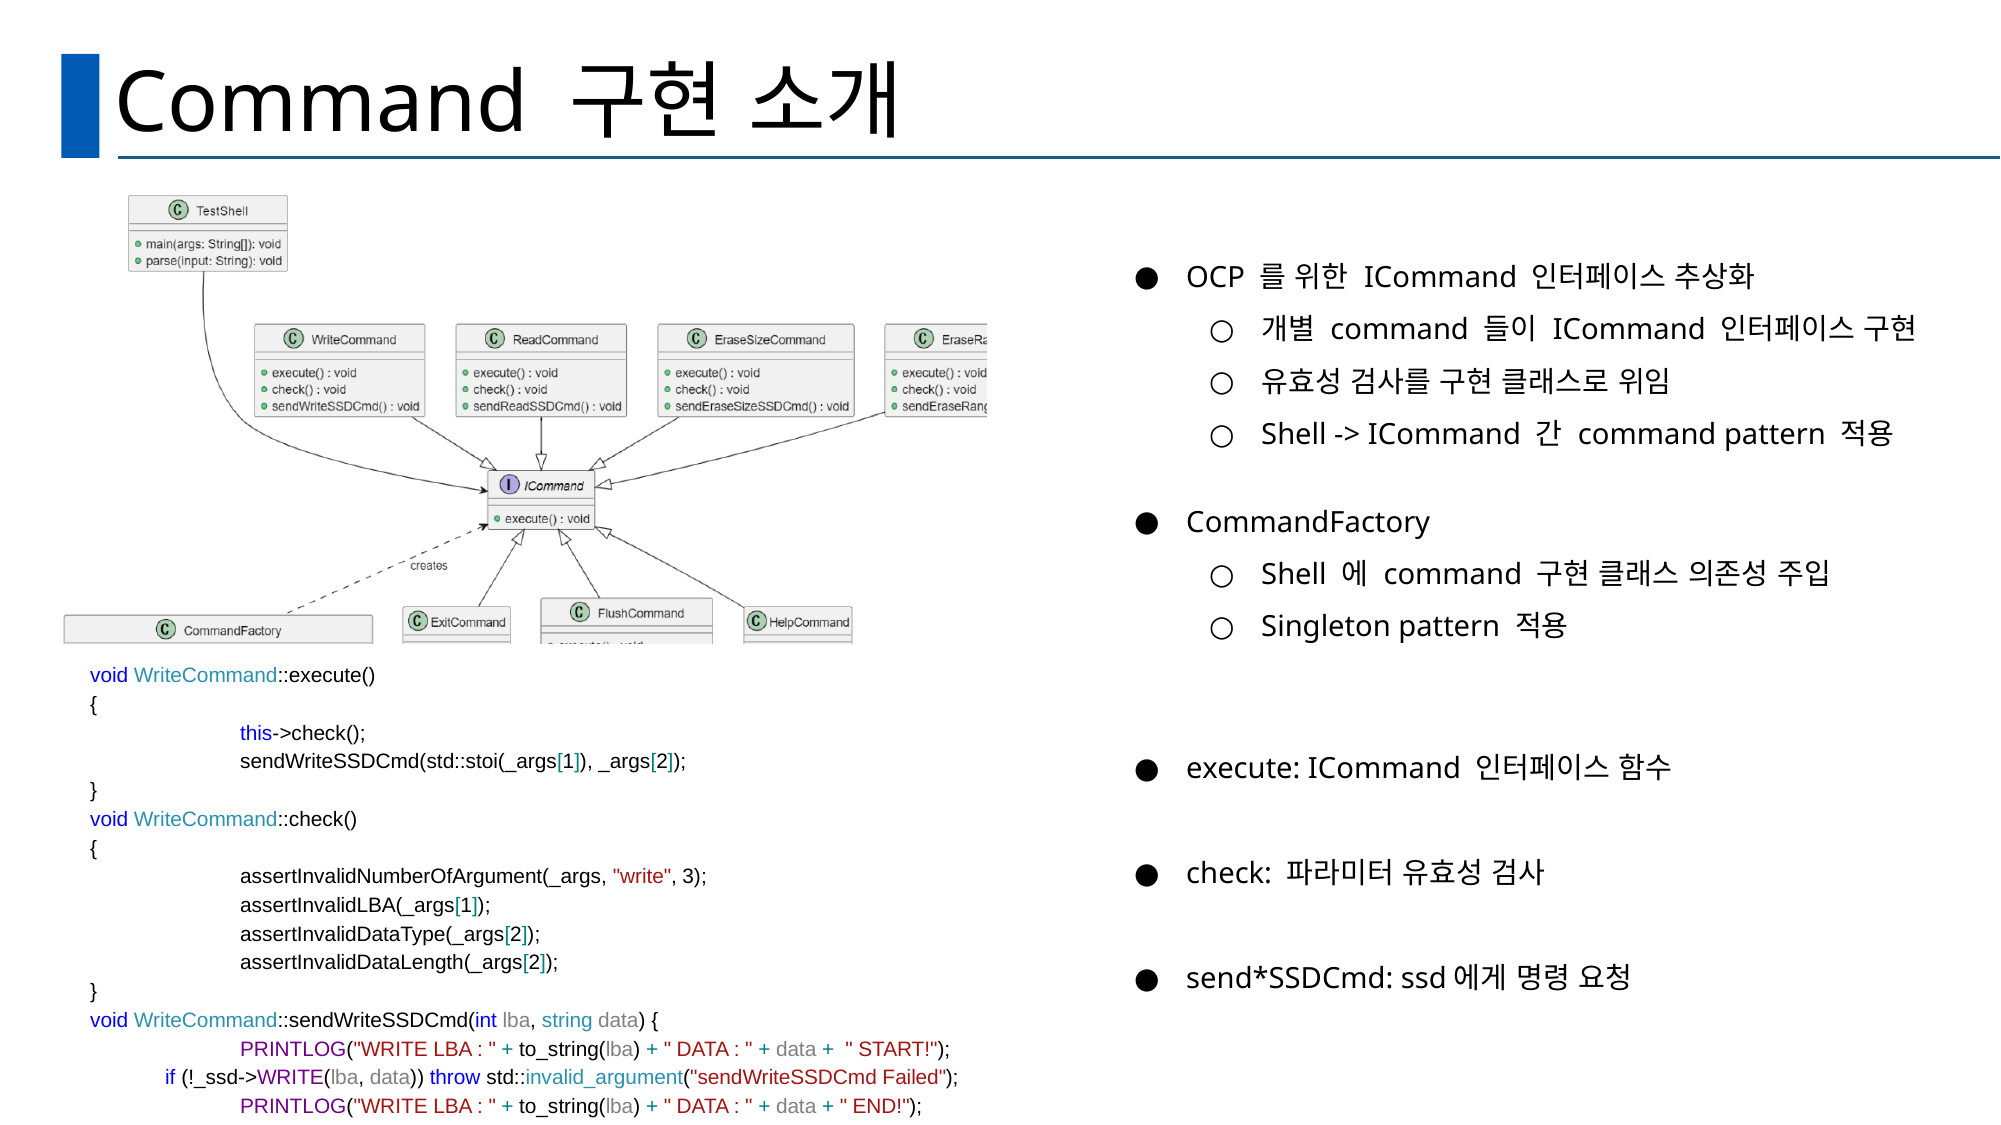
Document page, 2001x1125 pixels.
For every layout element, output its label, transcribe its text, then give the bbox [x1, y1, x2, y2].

text_box void WriteCommand::execute() { this->check(); sendWriteSSDCmd(std::stoi(_args[1]), _args[2]); } void WriteCommand::check() { assertInvalidNumberOfArgument(_args, "write", 3); assertInvalidLBA(_args[1]); assertInvalidDataType(_args[2]); assertInvalidDataLength(_args[2]); } void WriteCommand::sendWriteSSDCmd(int lba, string data) { PRINTLOG("WRITE LBA : " + to_string(lba) + " DATA : " + data + " START!"); if (!_ssd->WRITE(lba, data)) throw std::invalid_argument("sendWriteSSDCmd Failed"); PRINTLOG("WRITE LBA : " + to_string(lba) + " DATA : " + data + " END!"); [75, 643, 1061, 1125]
text_box execute: ICommand 인터페이스 함수 check: 파라미터 유효성 검사 send*SSDCmd: ssd에게 명령 요청 [1096, 763, 1923, 1045]
title Command 구현 소개 [99, 50, 1825, 158]
text_box OCP 를 위한 ICommand 인터페이스 추상화 개별 command 들이 ICommand 인터페이스 구현 유효성 검사를 구현 클래스로 위임 Shell -> ICommand 간 command pattern 적용 CommandFactory Shell 에 command 구현 클래스 의존성 주입 Singleton pattern 적용 [1096, 225, 1970, 763]
picture [60, 192, 988, 644]
